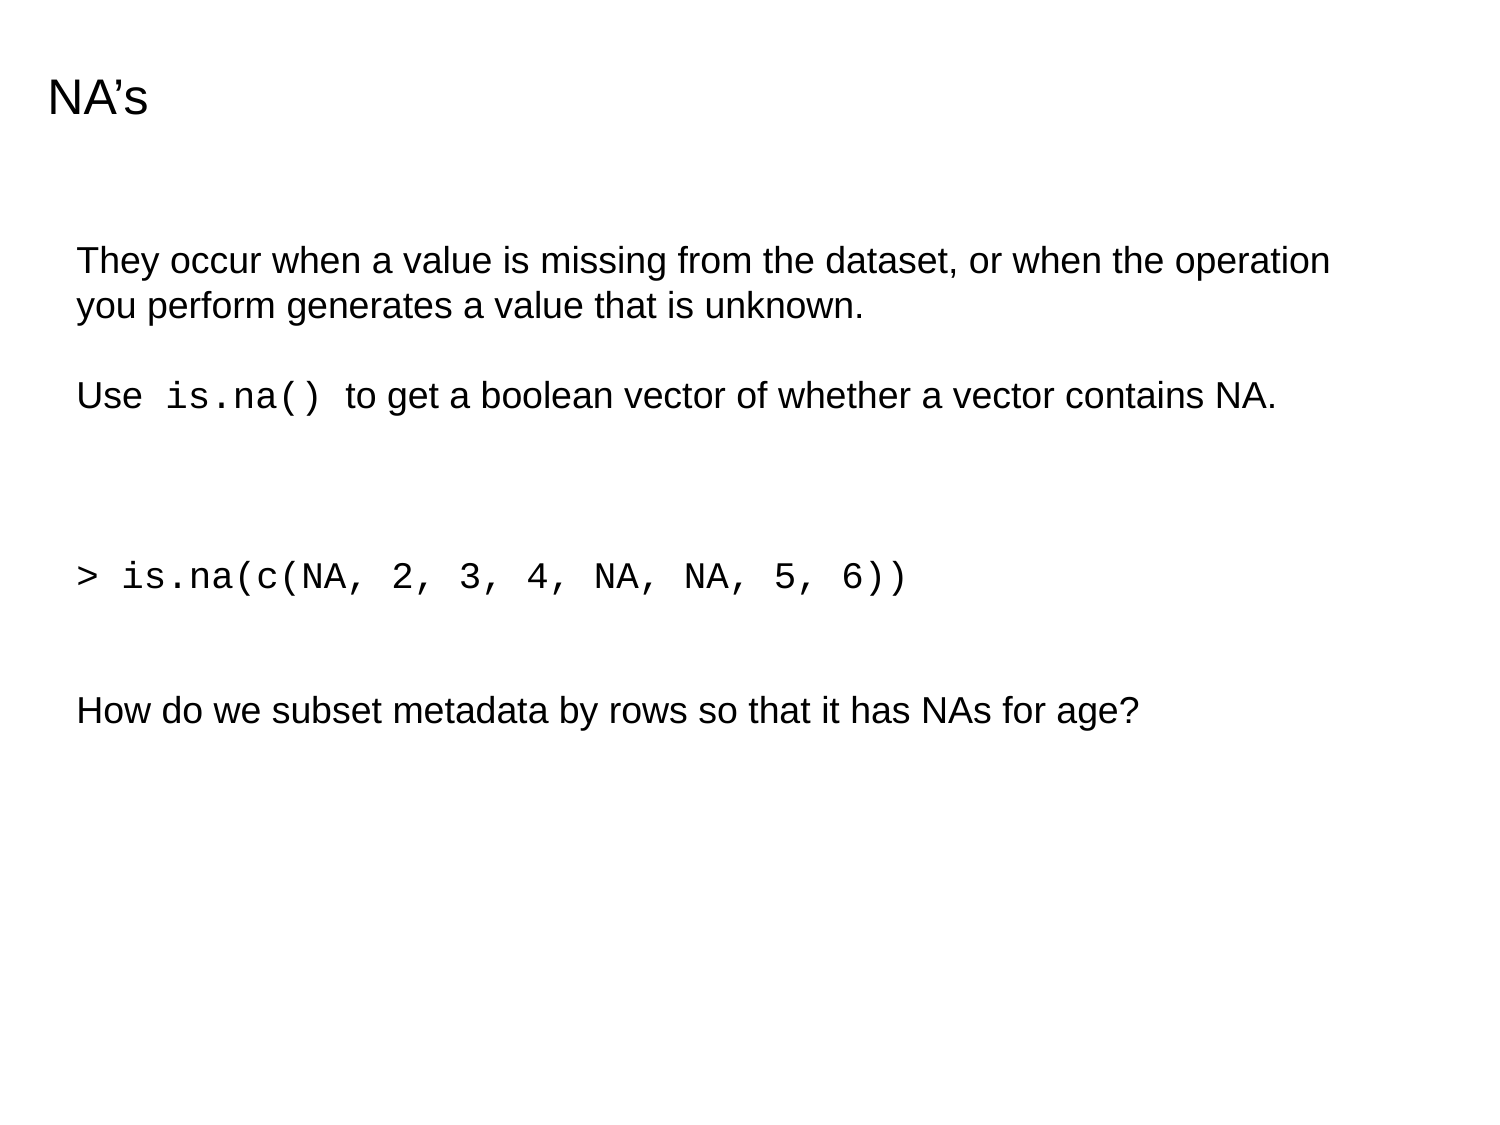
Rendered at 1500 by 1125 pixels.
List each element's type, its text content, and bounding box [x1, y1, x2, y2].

title NA’s [32, 49, 1431, 175]
text_box They occur when a value is missing from the dataset, or when the operation you perform generates a value that is unknown. Use is.na() to get a boolean vector of whether a vector contains NA. > is.na(c(NA, 2, 3, 4, NA, NA, 5, 6)) How do we subset metadata by rows so that it has NAs for age? [61, 221, 1402, 1003]
